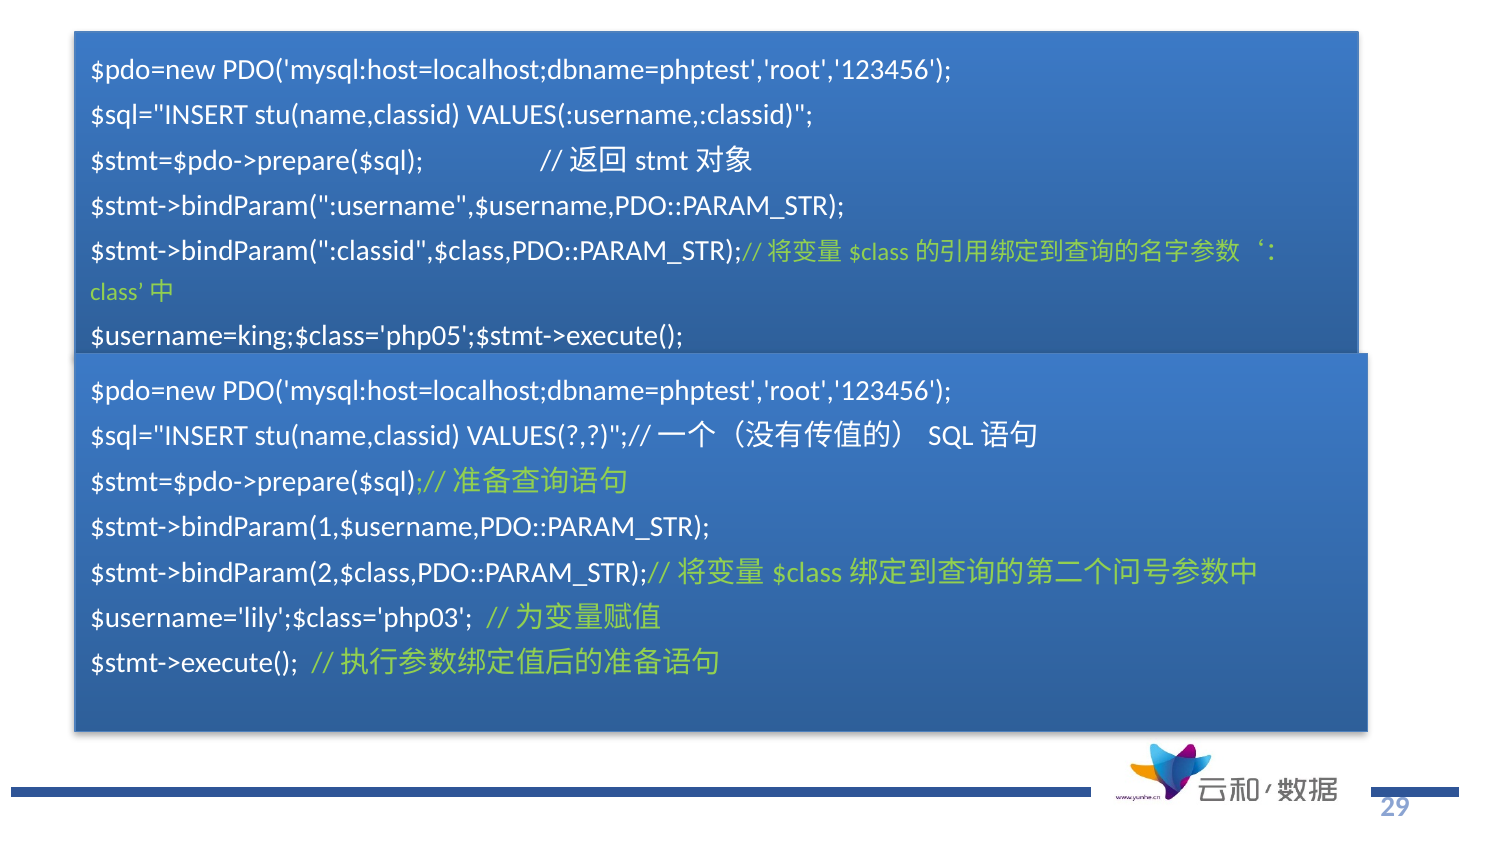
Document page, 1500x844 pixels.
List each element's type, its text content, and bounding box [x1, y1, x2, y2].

picture [1103, 738, 1352, 782]
text_box $pdo=new PDO('mysql:host=localhost;dbname=phptest','root','123456'); $sql="INSERT stu(name,classid) VALUES(:username,:classid)"; $stmt=$pdo->prepare($sql); //返回stmt对象 $stmt->bindParam(":username",$username,PDO::PARAM_STR); $stmt->bindParam(":classid",$class,PDO::PARAM_STR);//将变量$class的引用绑定到查询的名字参数‘：class’中 $username=king;$class='php05';$stmt->execute(); [74, 31, 1359, 352]
slide_number 29 [1074, 782, 1425, 827]
text_box $pdo=new PDO('mysql:host=localhost;dbname=phptest','root','123456'); $sql="INSERT stu(name,classid) VALUES(?,?)";//一个（没有传值的）SQL语句 $stmt=$pdo->prepare($sql);//准备查询语句 $stmt->bindParam(1,$username,PDO::PARAM_STR); $stmt->bindParam(2,$class,PDO::PARAM_STR);//将变量$class绑定到查询的第二个问号参数中 $username='lily';$class='php03'; //为变量赋值 $stmt->execute(); //执行参数绑定值后的准备语句 [74, 353, 1368, 732]
